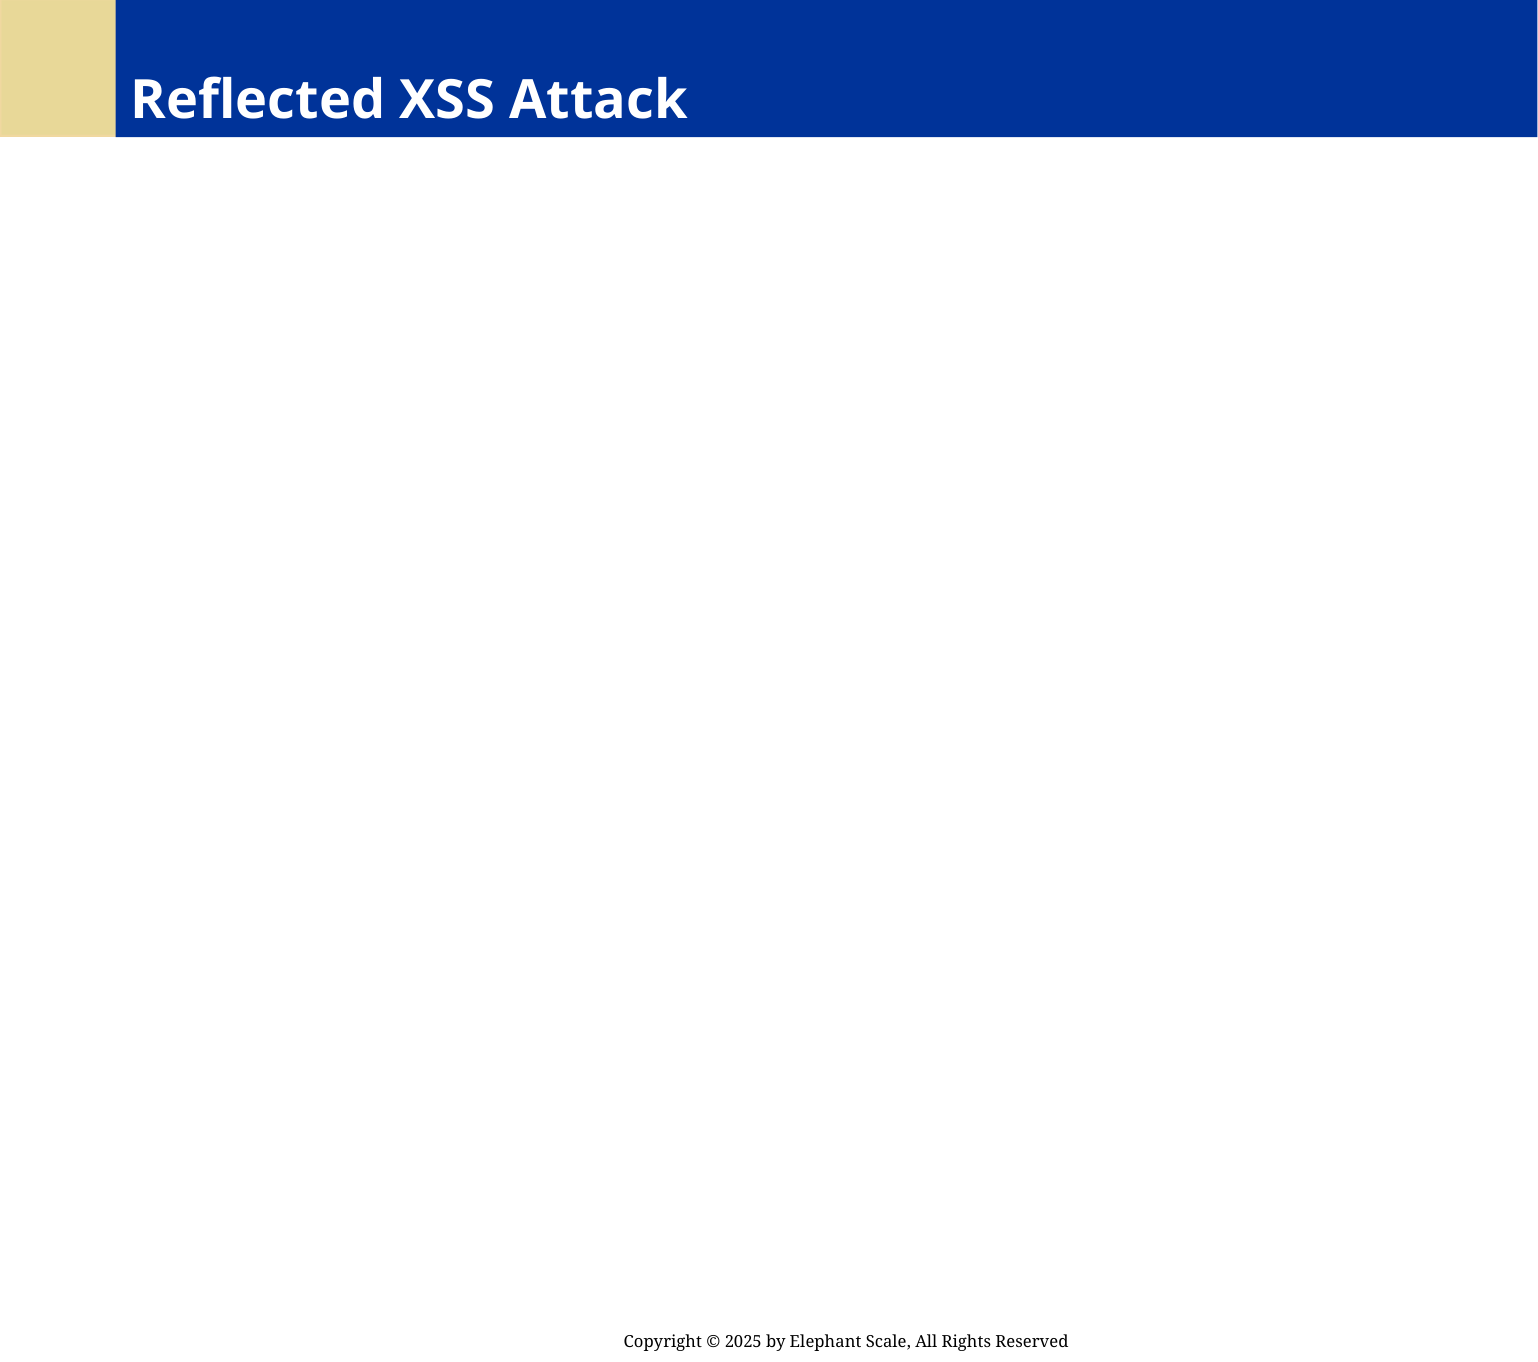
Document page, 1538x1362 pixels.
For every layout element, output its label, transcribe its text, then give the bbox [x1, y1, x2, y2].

title Reflected XSS Attack [115, 0, 1538, 138]
picture [0, 0, 115, 137]
text_box Copyright © 2025 by Elephant Scale, All Rights Reserved [608, 1322, 1085, 1358]
